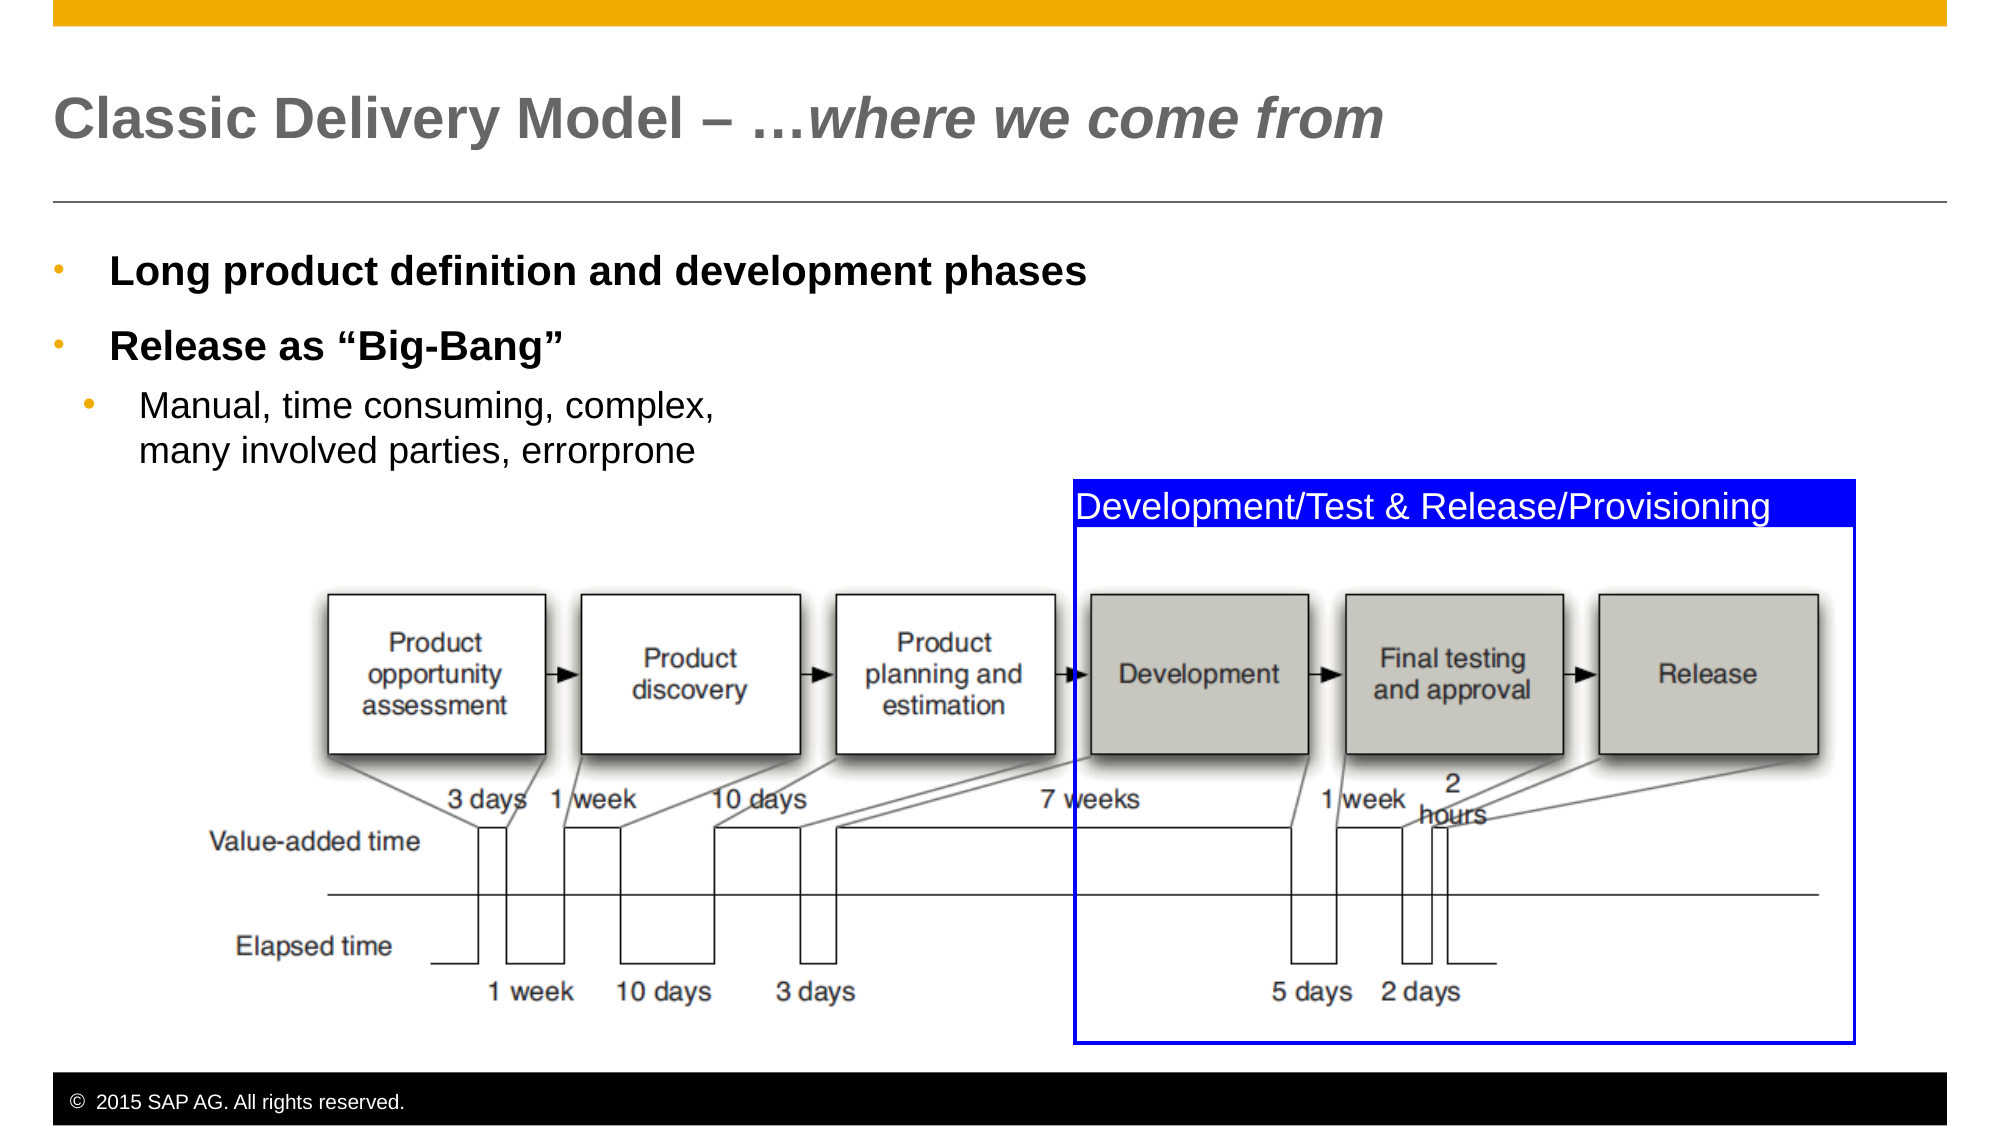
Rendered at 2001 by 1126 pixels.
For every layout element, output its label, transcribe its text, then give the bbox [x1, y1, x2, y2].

title Classic Delivery Model – …where we come from [53, 53, 1947, 178]
list Long product definition and development phases Release as “Big-Bang” Manual, time consuming, complex, many involved parties, errorprone [53, 243, 1947, 1035]
picture [126, 494, 1874, 1044]
